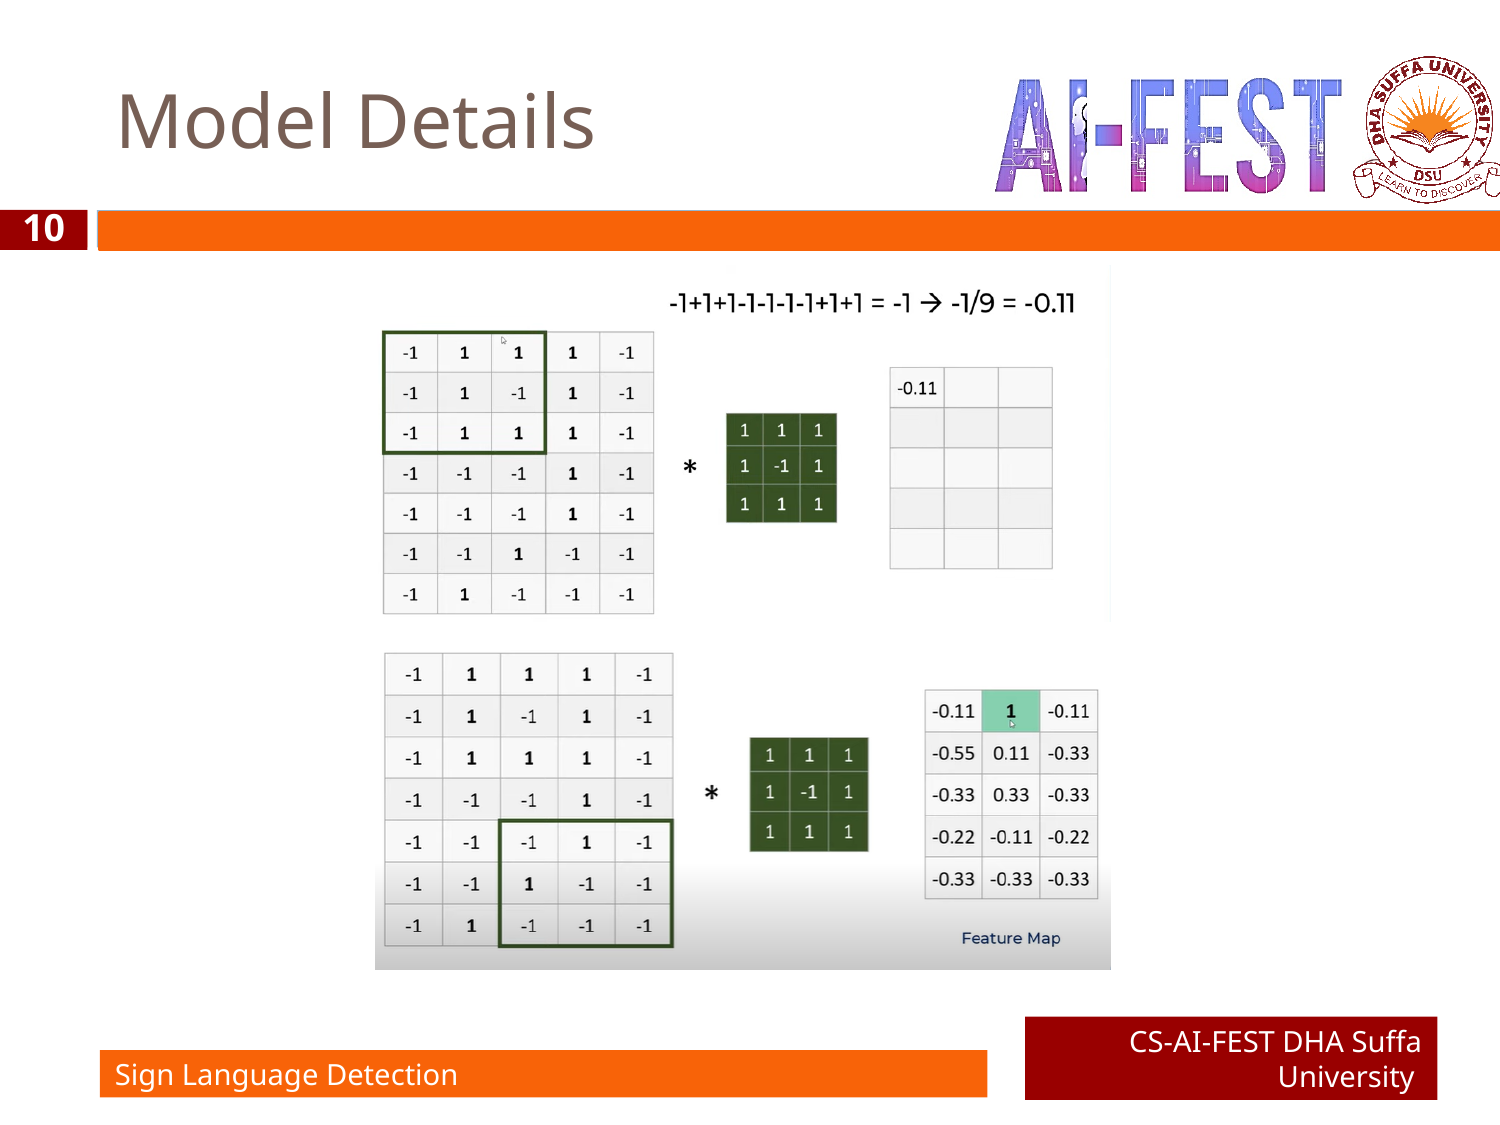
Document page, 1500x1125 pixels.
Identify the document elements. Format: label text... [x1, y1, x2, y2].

title Model Details [100, 37, 1350, 200]
slide_number CS-AI-FEST DHA Suffa University [1025, 1016, 1438, 1100]
picture [989, 50, 1500, 211]
footer Sign Language Detection [99, 1050, 988, 1098]
picture [340, 264, 1111, 971]
slide_number 10 [0, 209, 88, 250]
